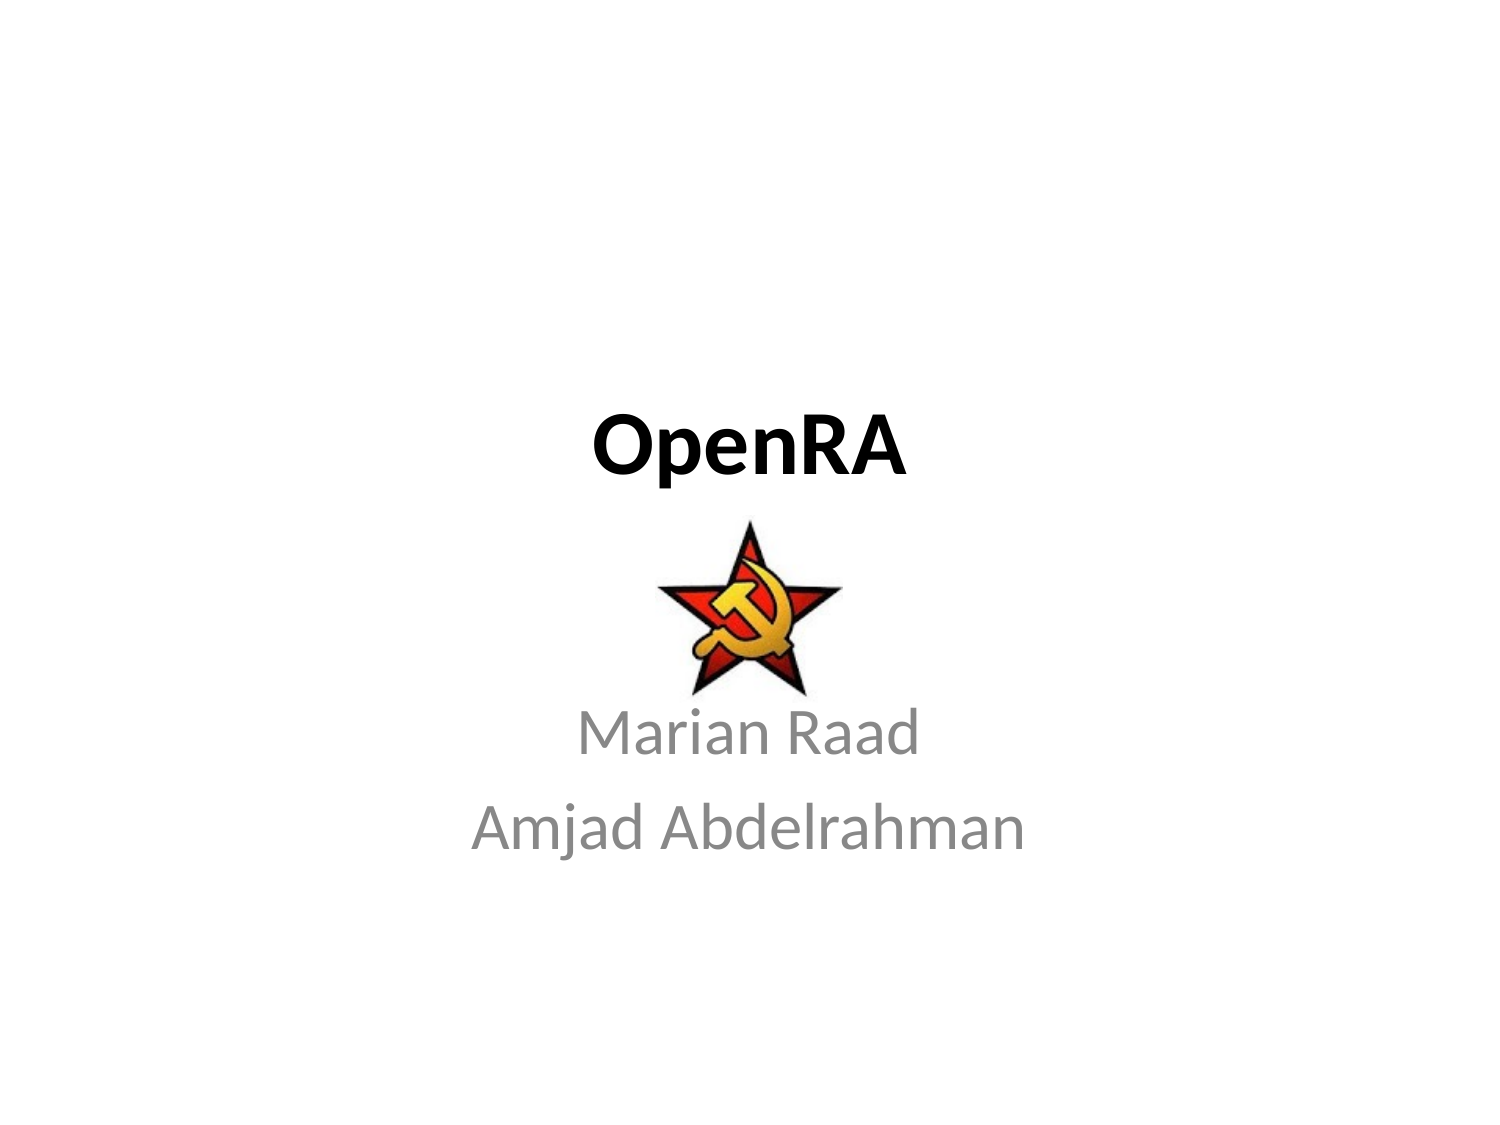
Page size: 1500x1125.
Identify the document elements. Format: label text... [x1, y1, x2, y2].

picture [655, 514, 844, 703]
title OpenRA [111, 371, 1388, 614]
list Marian Raad Amjad Abdelrahman [223, 680, 1275, 969]
